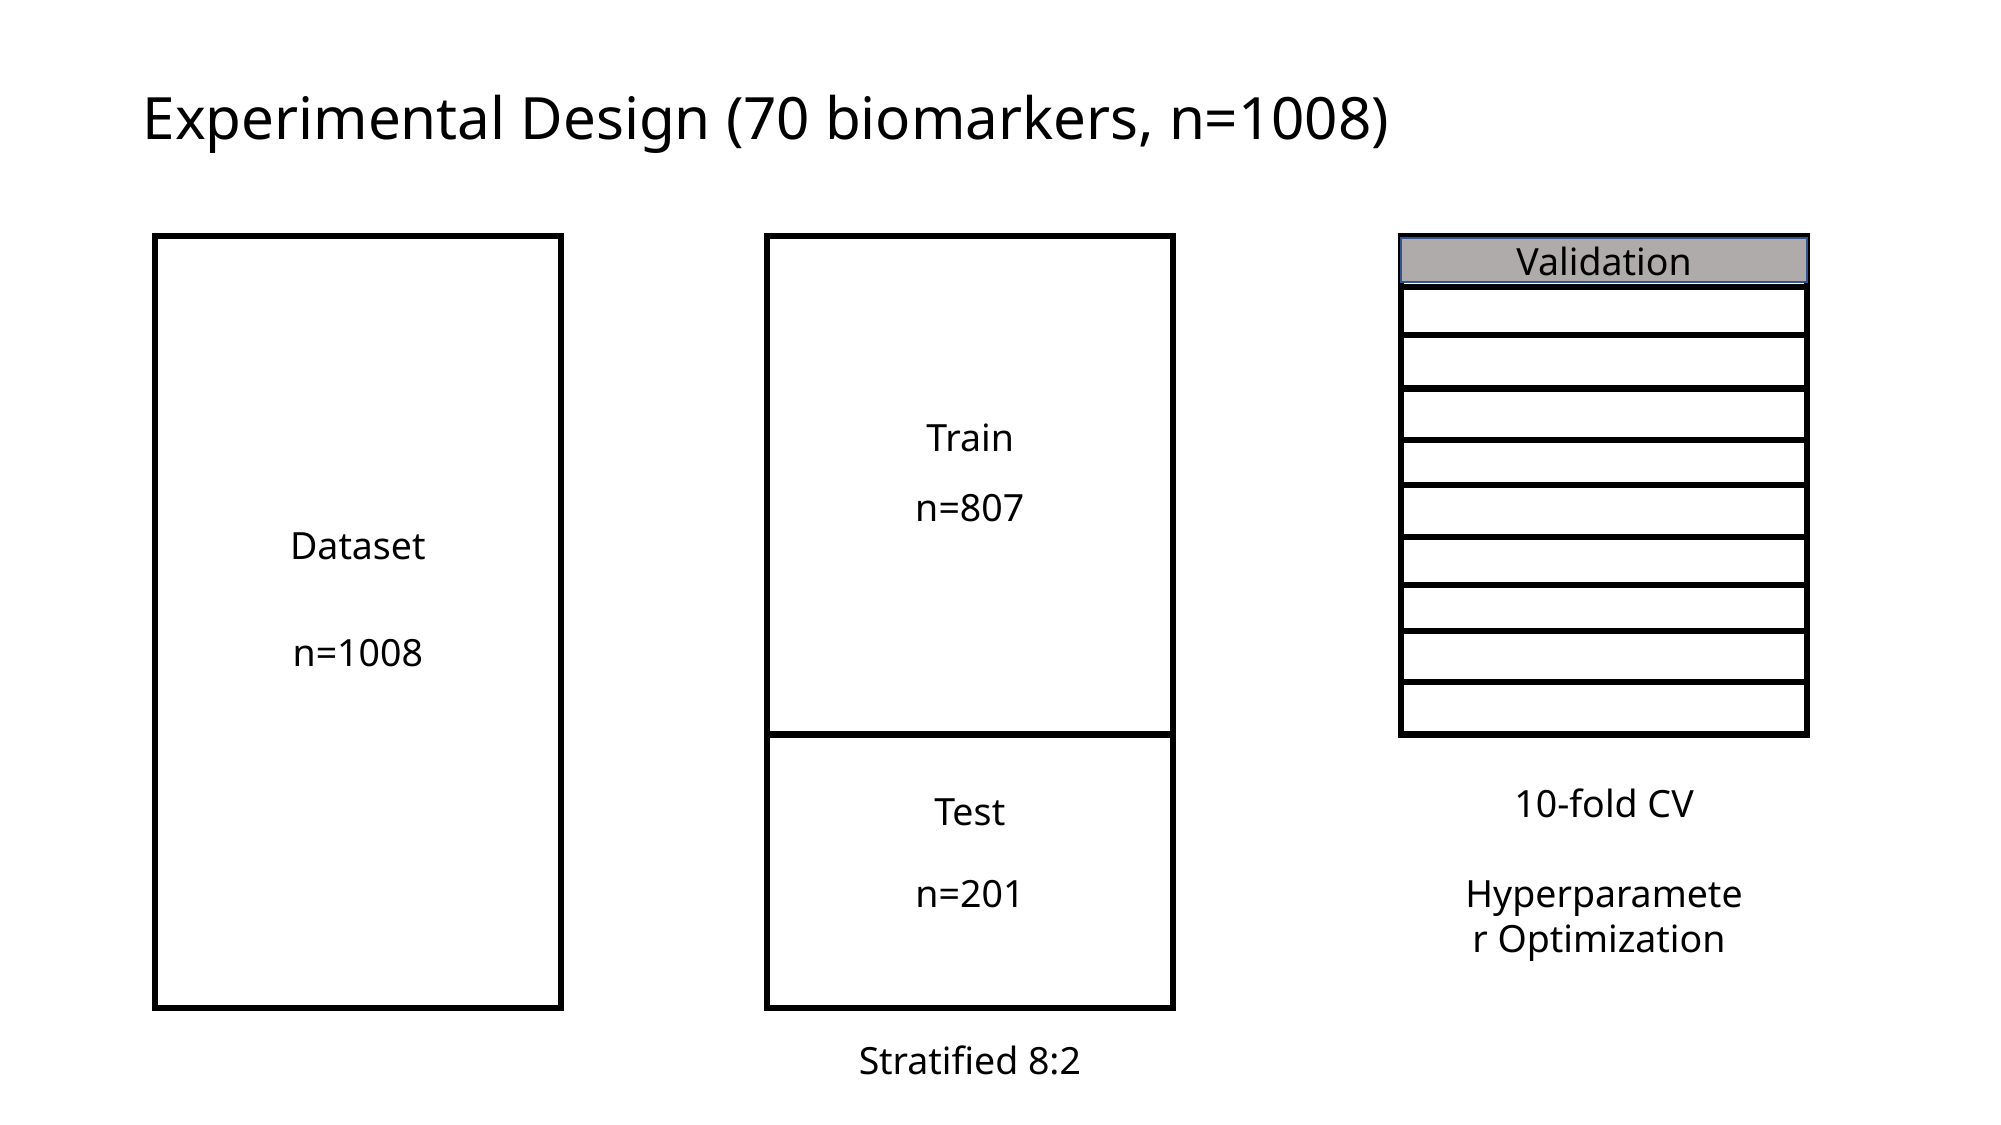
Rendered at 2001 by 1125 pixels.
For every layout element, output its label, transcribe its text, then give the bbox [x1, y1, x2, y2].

text_box Train [838, 406, 1103, 466]
text_box Dataset [225, 514, 490, 575]
text_box [766, 733, 1174, 1009]
text_box Validation [1472, 230, 1737, 286]
text_box [1737, 237, 1808, 283]
text_box n=1008 [225, 621, 490, 682]
text_box n=201 [838, 862, 1103, 923]
text_box [1400, 237, 1472, 283]
text_box n=807 [837, 476, 1102, 536]
text_box [154, 235, 562, 1009]
text_box Experimental Design (70 biomarkers, n=1008) [128, 73, 1604, 159]
text_box Test [837, 780, 1102, 841]
text_box 10-fold CV Hyperparameter Optimization [1446, 772, 1763, 968]
text_box [766, 235, 1174, 733]
text_box [1400, 283, 1808, 735]
text_box Stratified 8:2 [812, 1029, 1129, 1090]
